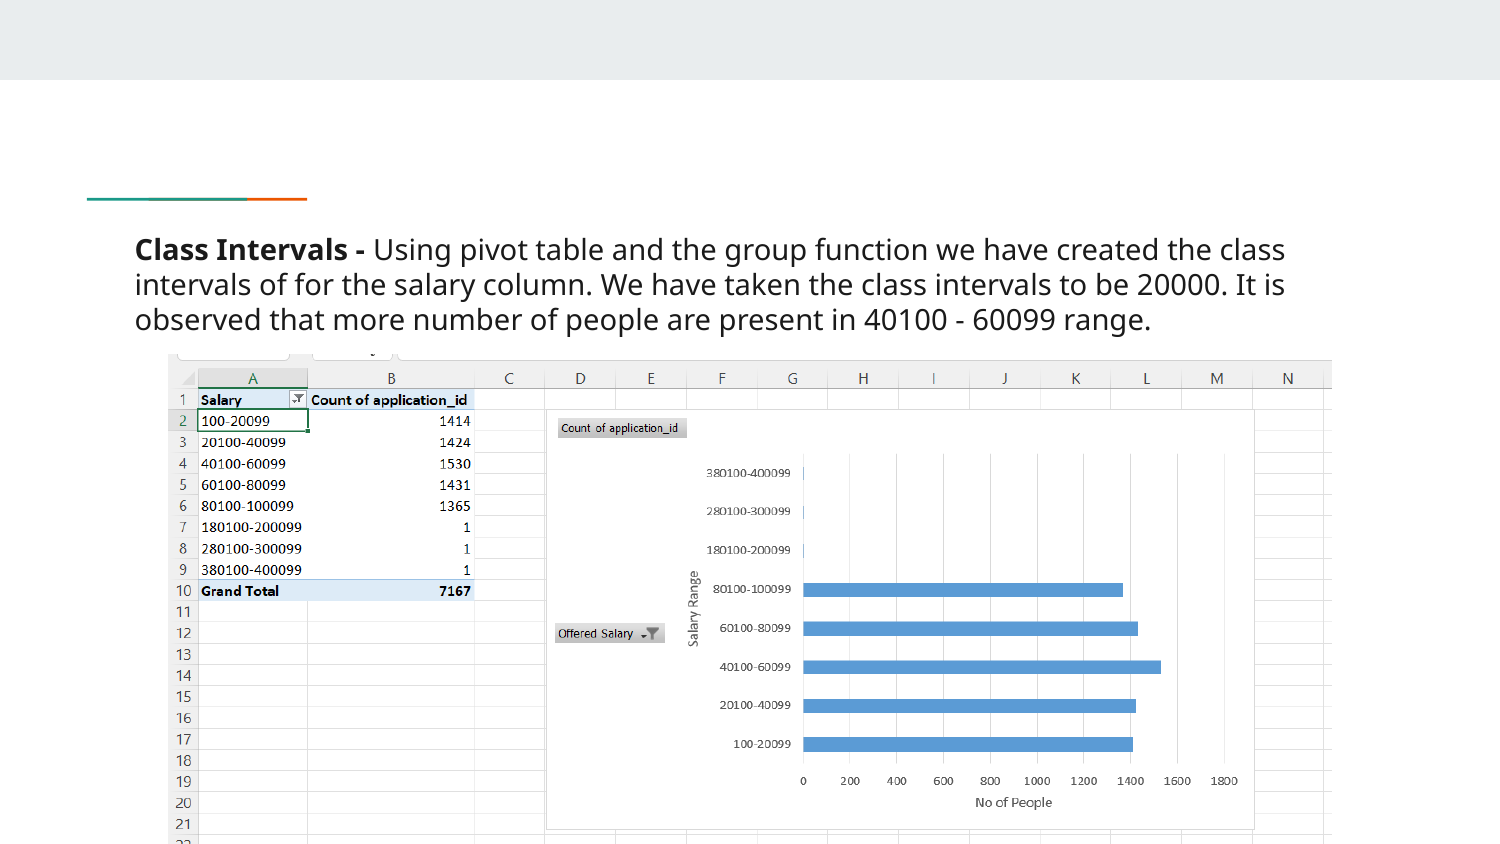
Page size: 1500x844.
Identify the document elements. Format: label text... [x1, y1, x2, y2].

title Class Intervals - Using pivot table and the group function we have created the class intervals of for the salary column. We have taken the class intervals to be 20000. It is observed that more number of people are present in 40100 - 60099 range. [119, 216, 1381, 388]
picture [168, 353, 1333, 844]
